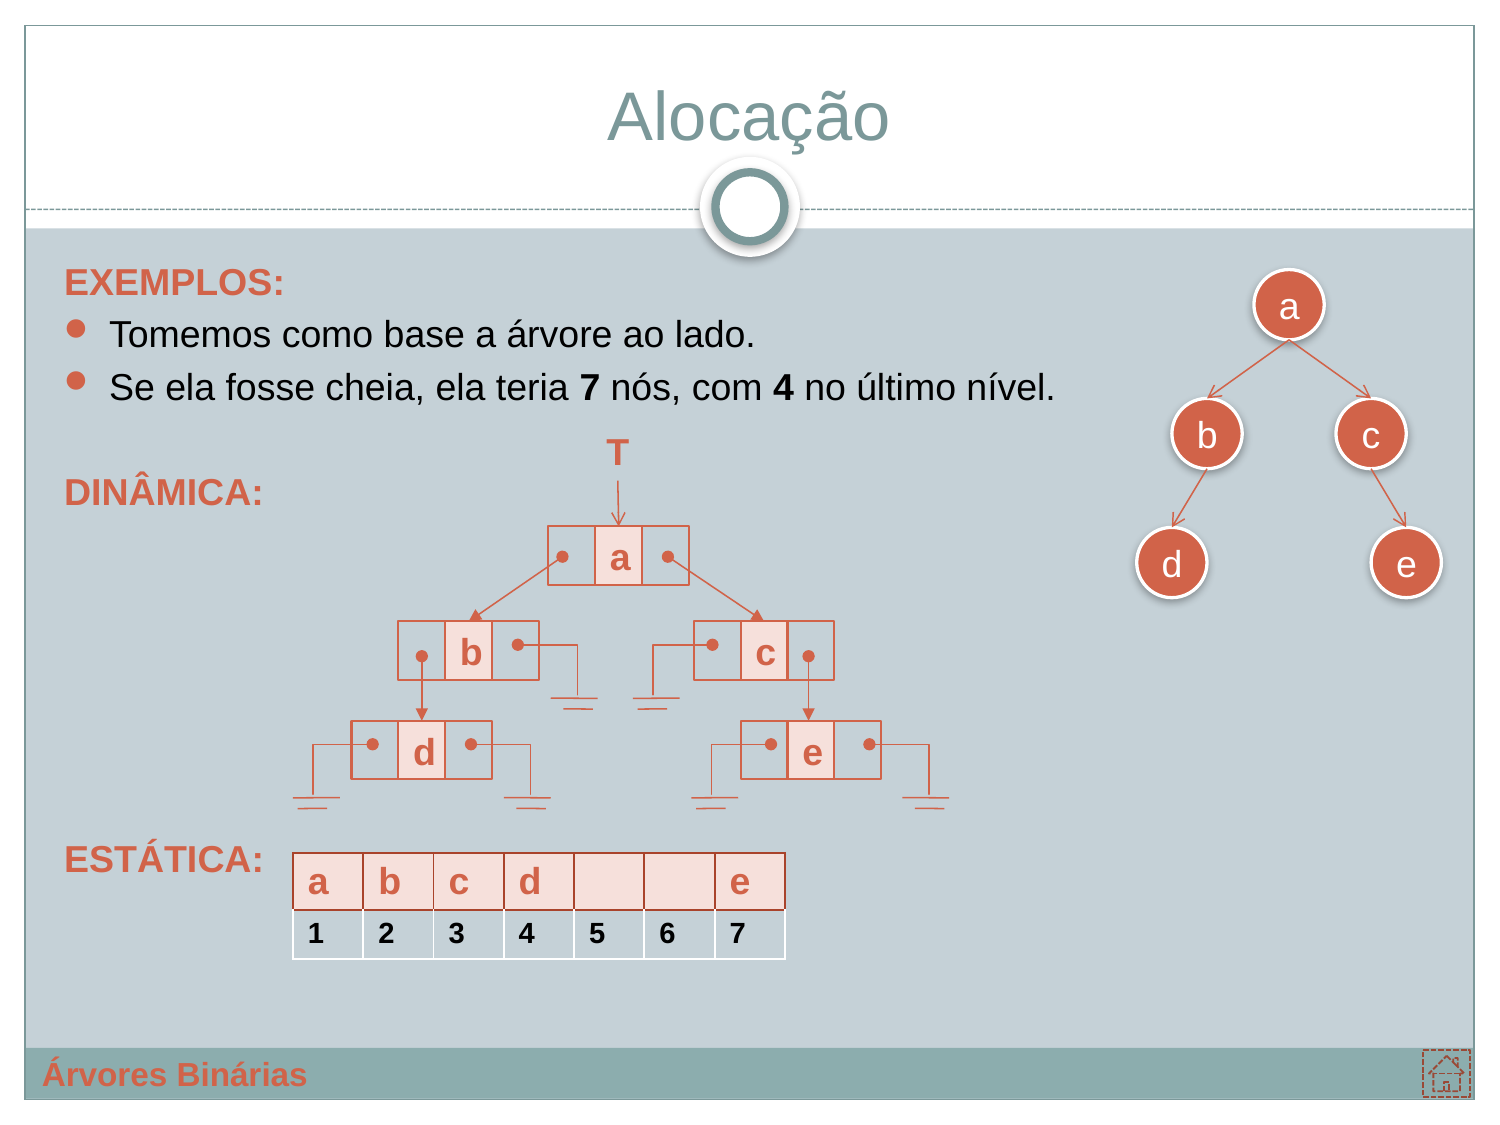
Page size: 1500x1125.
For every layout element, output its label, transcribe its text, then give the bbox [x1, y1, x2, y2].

table_cell 4 [505, 911, 573, 958]
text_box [1136, 269, 1442, 598]
title Alocação [49, 37, 1450, 162]
table_cell 1 [294, 911, 362, 958]
table_header c [434, 854, 503, 909]
table_cell 2 [364, 911, 433, 958]
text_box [292, 420, 950, 809]
table_header d [505, 854, 573, 909]
table_header [575, 854, 643, 909]
table_header a [294, 854, 362, 909]
table_cell 3 [434, 911, 503, 958]
table_header e [716, 854, 784, 909]
list EXEMPLOS: Tomemos como base a árvore ao lado. Se ela fosse cheia, ela teria 7 nós, com 4 no último nível. DINÂMICA: ESTÁTICA: [49, 250, 1442, 1001]
table_header [645, 854, 714, 909]
table_cell 5 [575, 911, 643, 958]
table_cell 7 [716, 911, 784, 958]
table_cell 6 [645, 911, 714, 958]
text_box [1422, 1049, 1471, 1098]
table_header b [364, 854, 433, 909]
text_box Árvores Binárias [27, 1046, 324, 1101]
